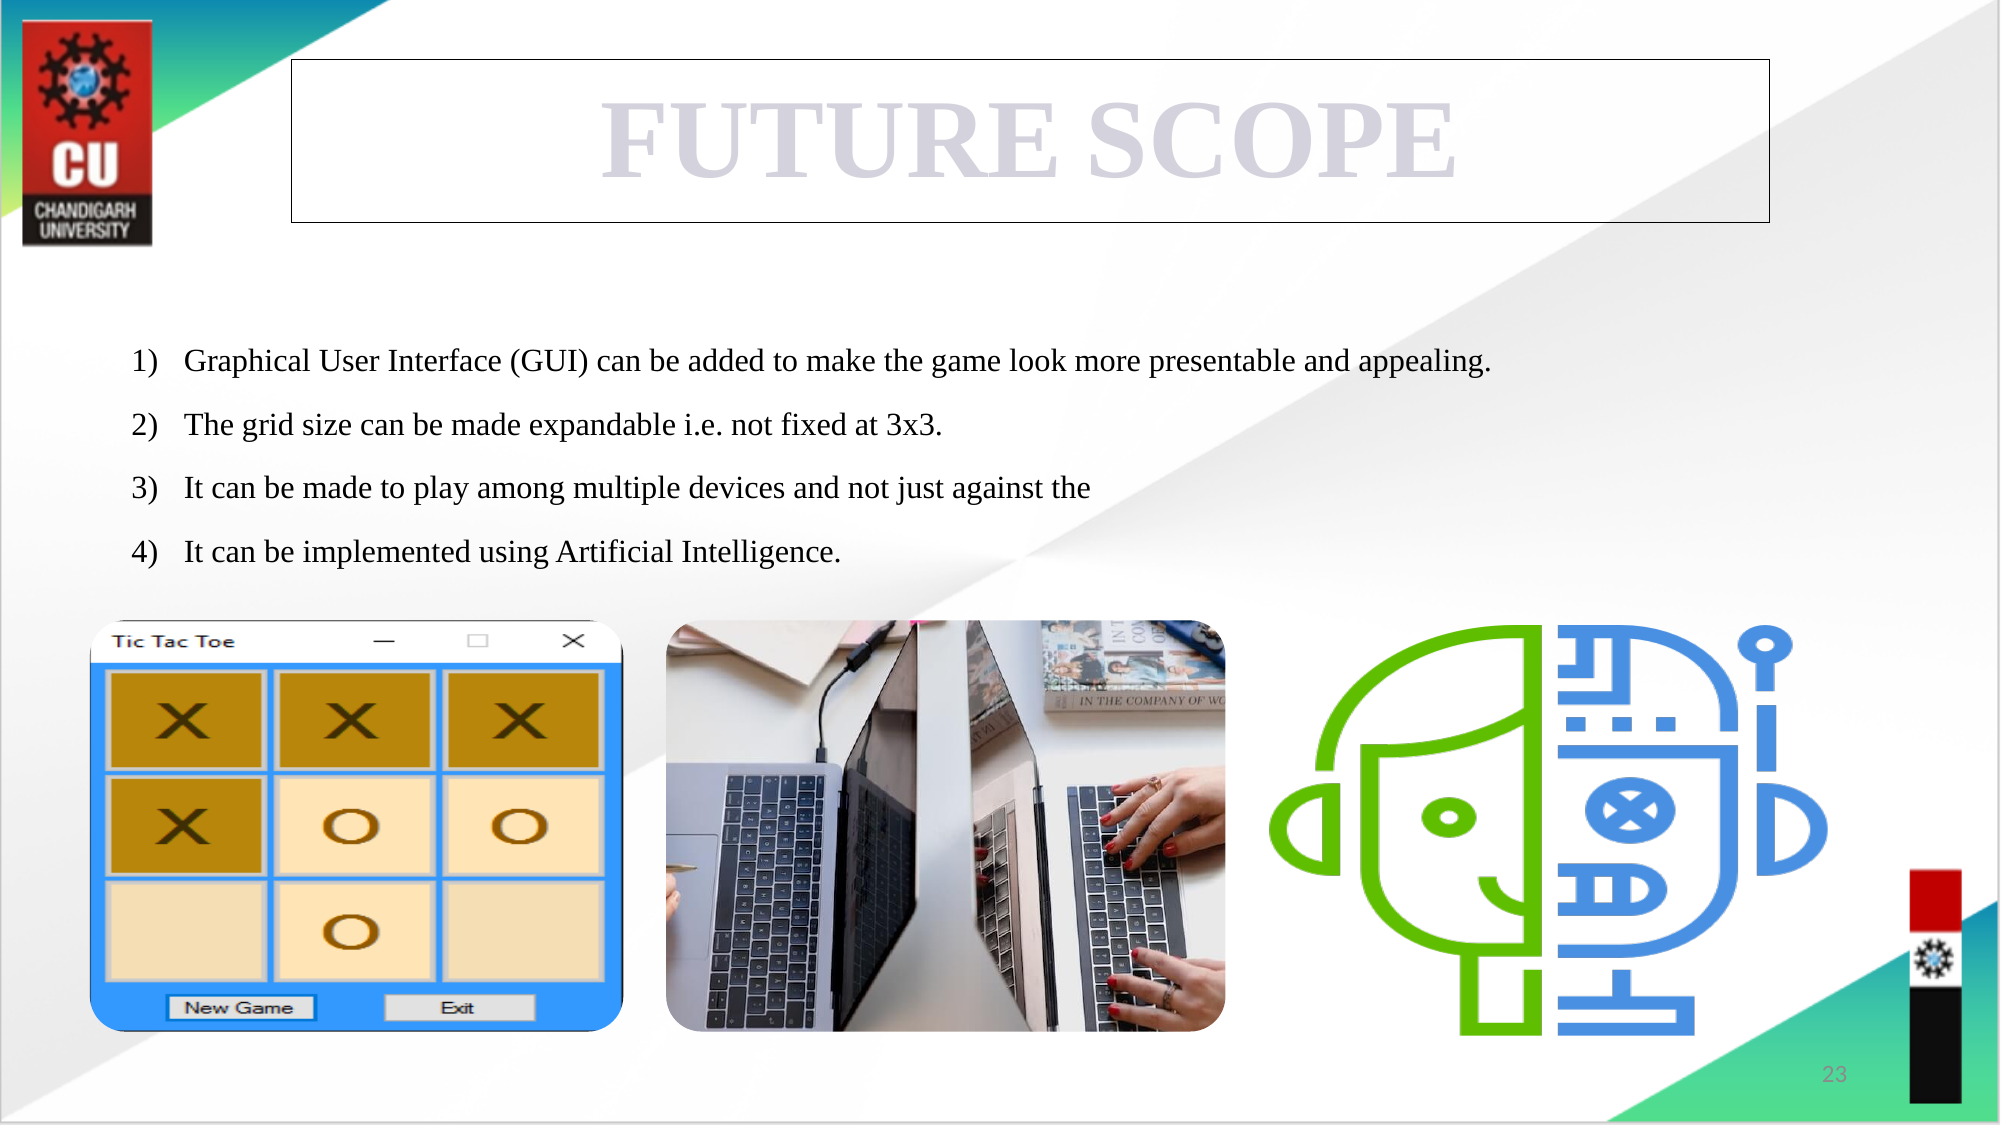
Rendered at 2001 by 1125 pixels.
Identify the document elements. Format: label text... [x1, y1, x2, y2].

picture [0, 0, 2001, 1125]
title FUTURE SCOPE [291, 59, 1770, 223]
list Graphical User Interface (GUI) can be added to make the game look more presentable and appealing. The grid size can be made expandable i.e. not fixed at 3x3. It can be made to play among multiple devices and not just against the It can be implemented using Artificial Intelligence. [116, 267, 1828, 579]
slide_number 23 [1412, 1042, 1863, 1103]
